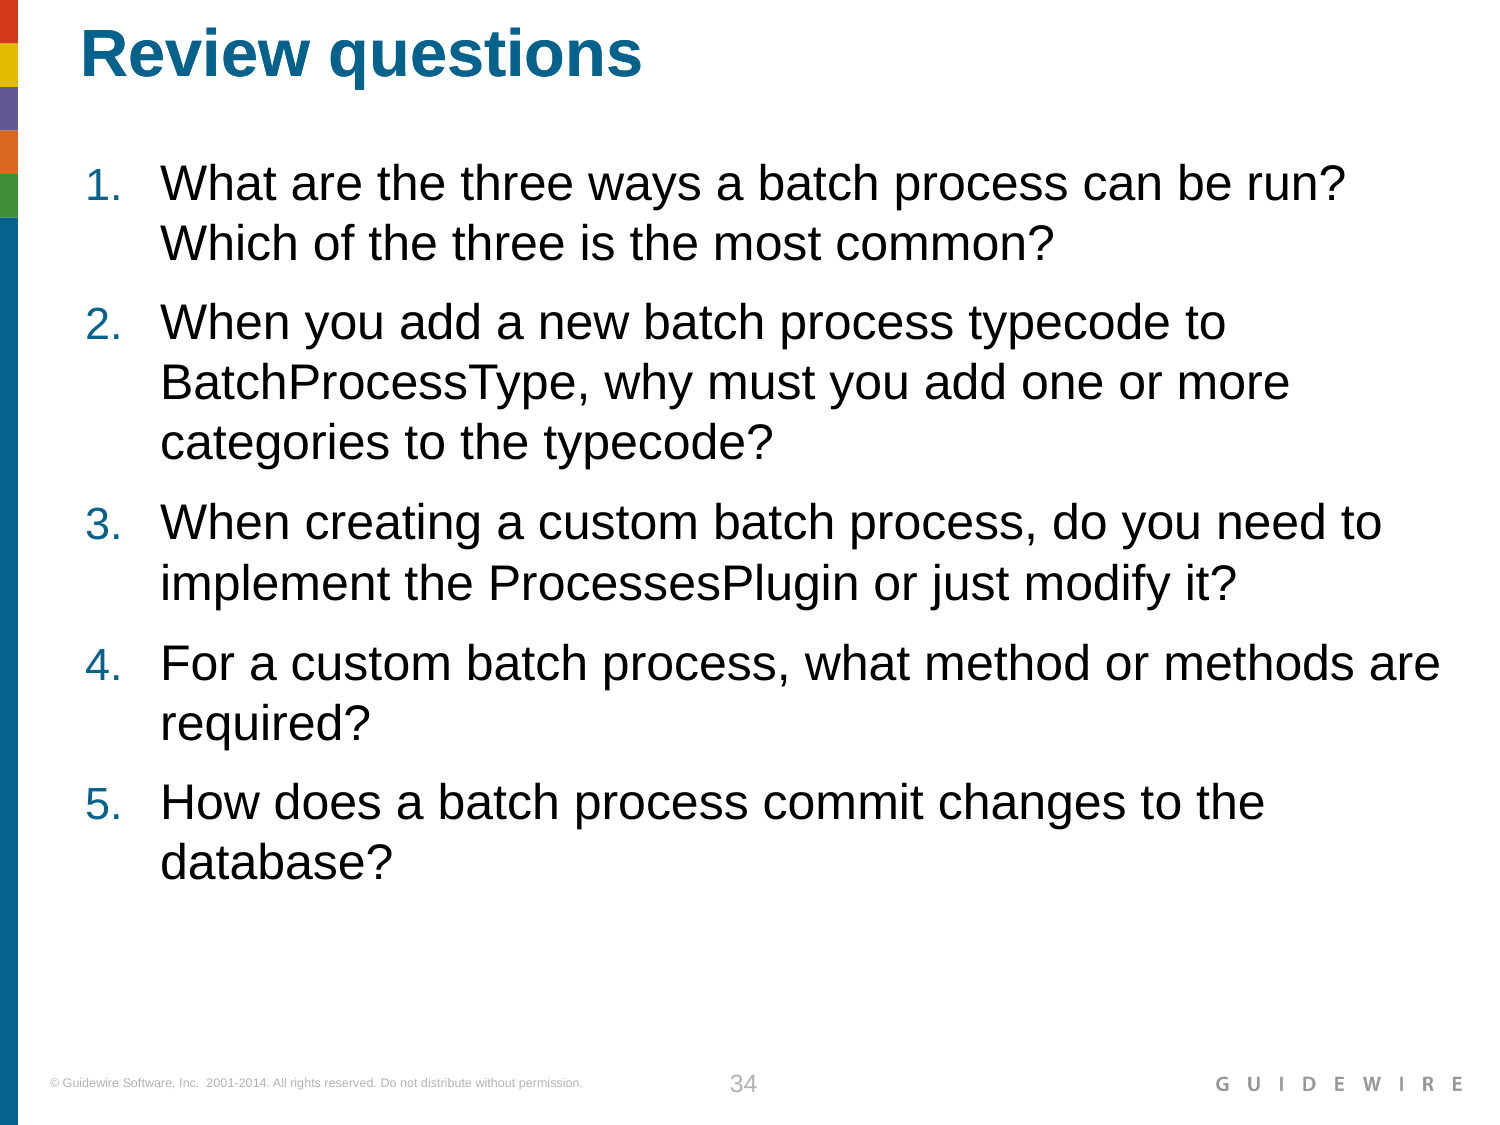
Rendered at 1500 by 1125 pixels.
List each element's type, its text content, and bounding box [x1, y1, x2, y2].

list What are the three ways a batch process can be run? Which of the three is the most common? When you add a new batch process typecode to BatchProcessType, why must you add one or more categories to the typecode? When creating a custom batch process, do you need to implement the ProcessesPlugin or just modify it? For a custom batch process, what method or methods are required? How does a batch process commit changes to the database? [85, 149, 1450, 1050]
picture [1215, 1073, 1480, 1096]
